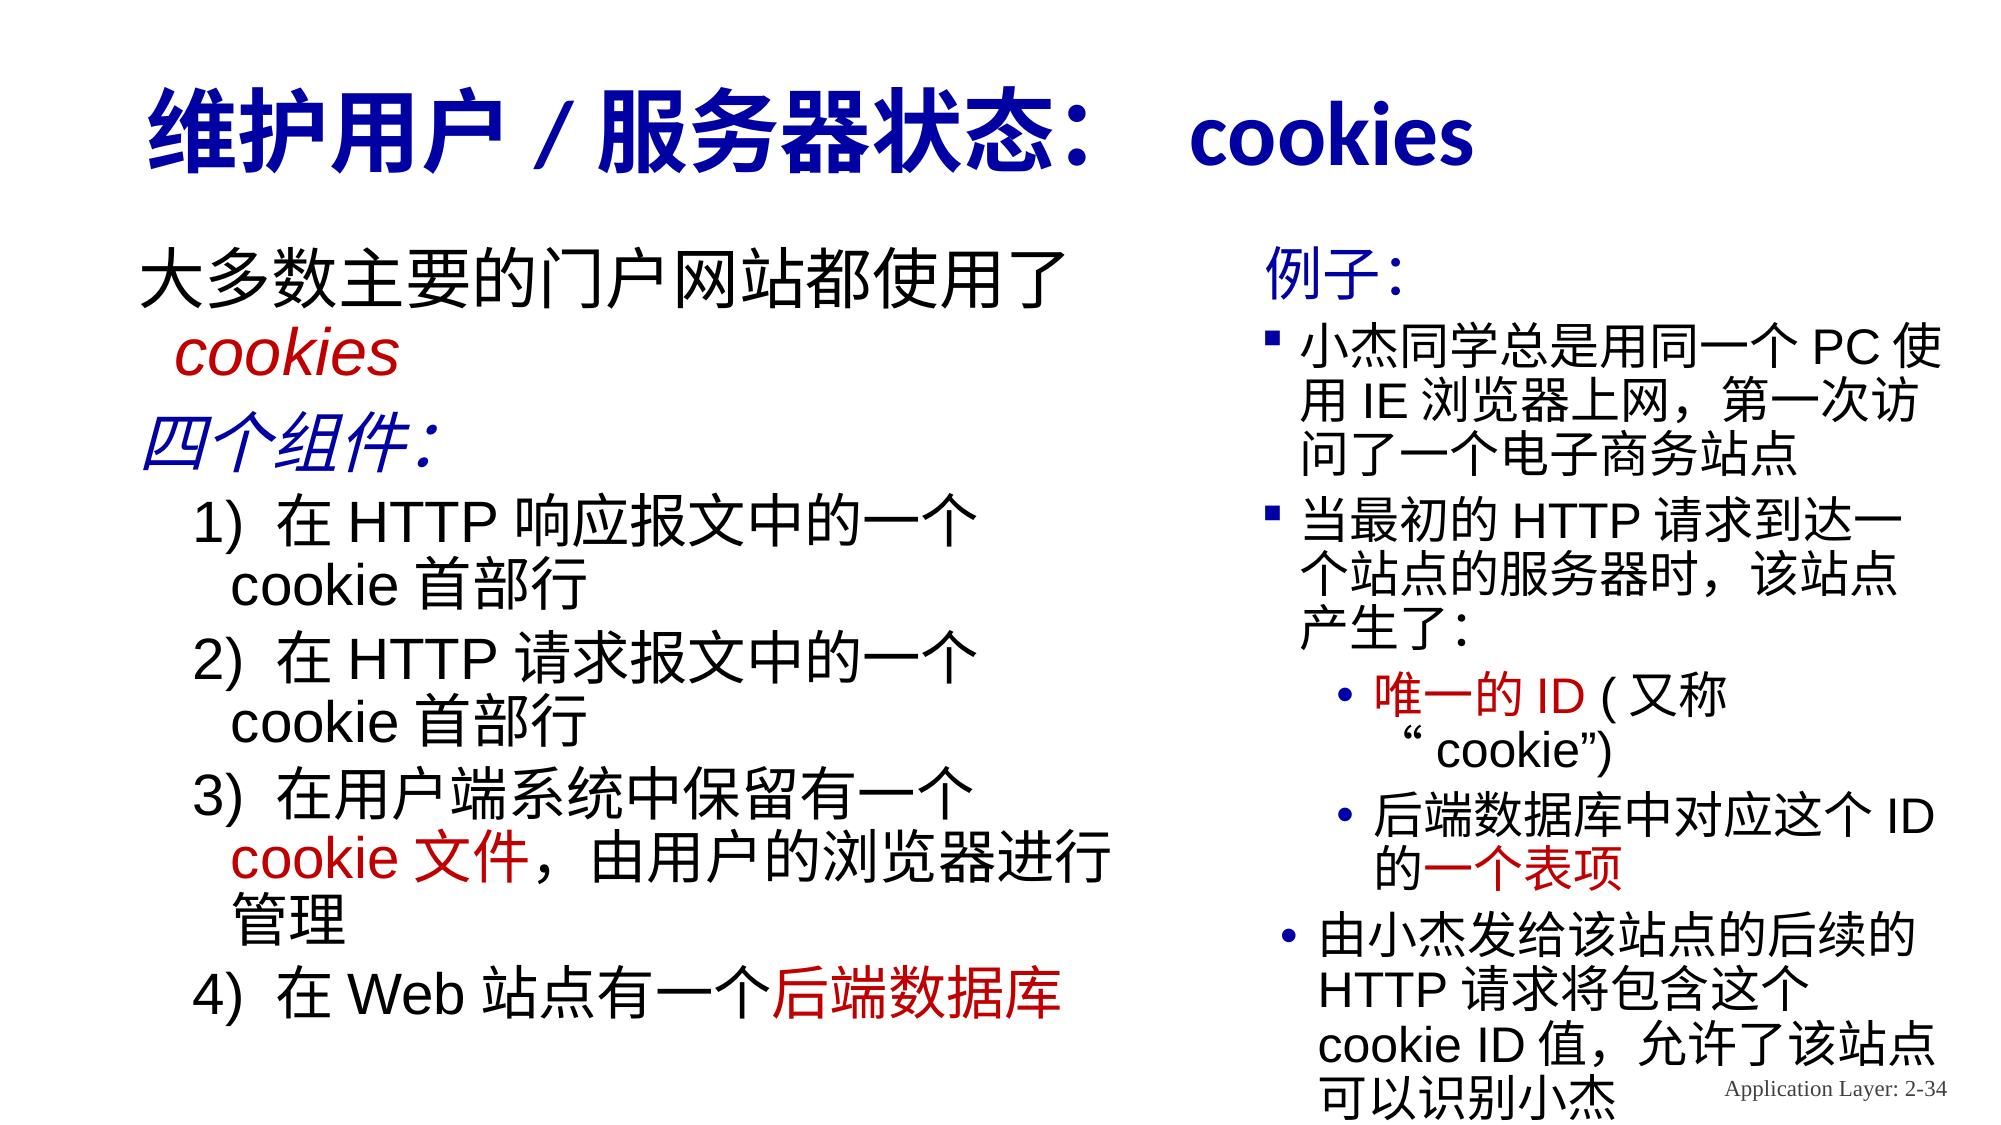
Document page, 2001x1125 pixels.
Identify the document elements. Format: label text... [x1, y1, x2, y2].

title 维护用户/服务器状态： cookies [131, 62, 1856, 209]
slide_number Application Layer: 2-34 [1512, 1056, 1963, 1117]
text_box 大多数主要的门户网站都使用了 cookies 四个组件： 1) 在HTTP响应报文中的一个cookie首部行 2) 在HTTP请求报文中的一个cookie首部行 3) 在用户端系统中保留有一个cookie文件，由用户的浏览器进行管理 4) 在Web站点有一个后端数据库 [102, 238, 1142, 1040]
text_box 例子： 小杰同学总是用同一个PC使用IE浏览器上网，第一次访问了一个电子商务站点 当最初的HTTP请求到达一个站点的服务器时，该站点产生了： 唯一的ID (又称 “cookie”) 后端数据库中对应这个ID的一个表项 由小杰发给该站点的后续的HTTP请求将包含这个cookie ID值，允许了该站点可以识别小杰 [1246, 238, 1963, 1063]
